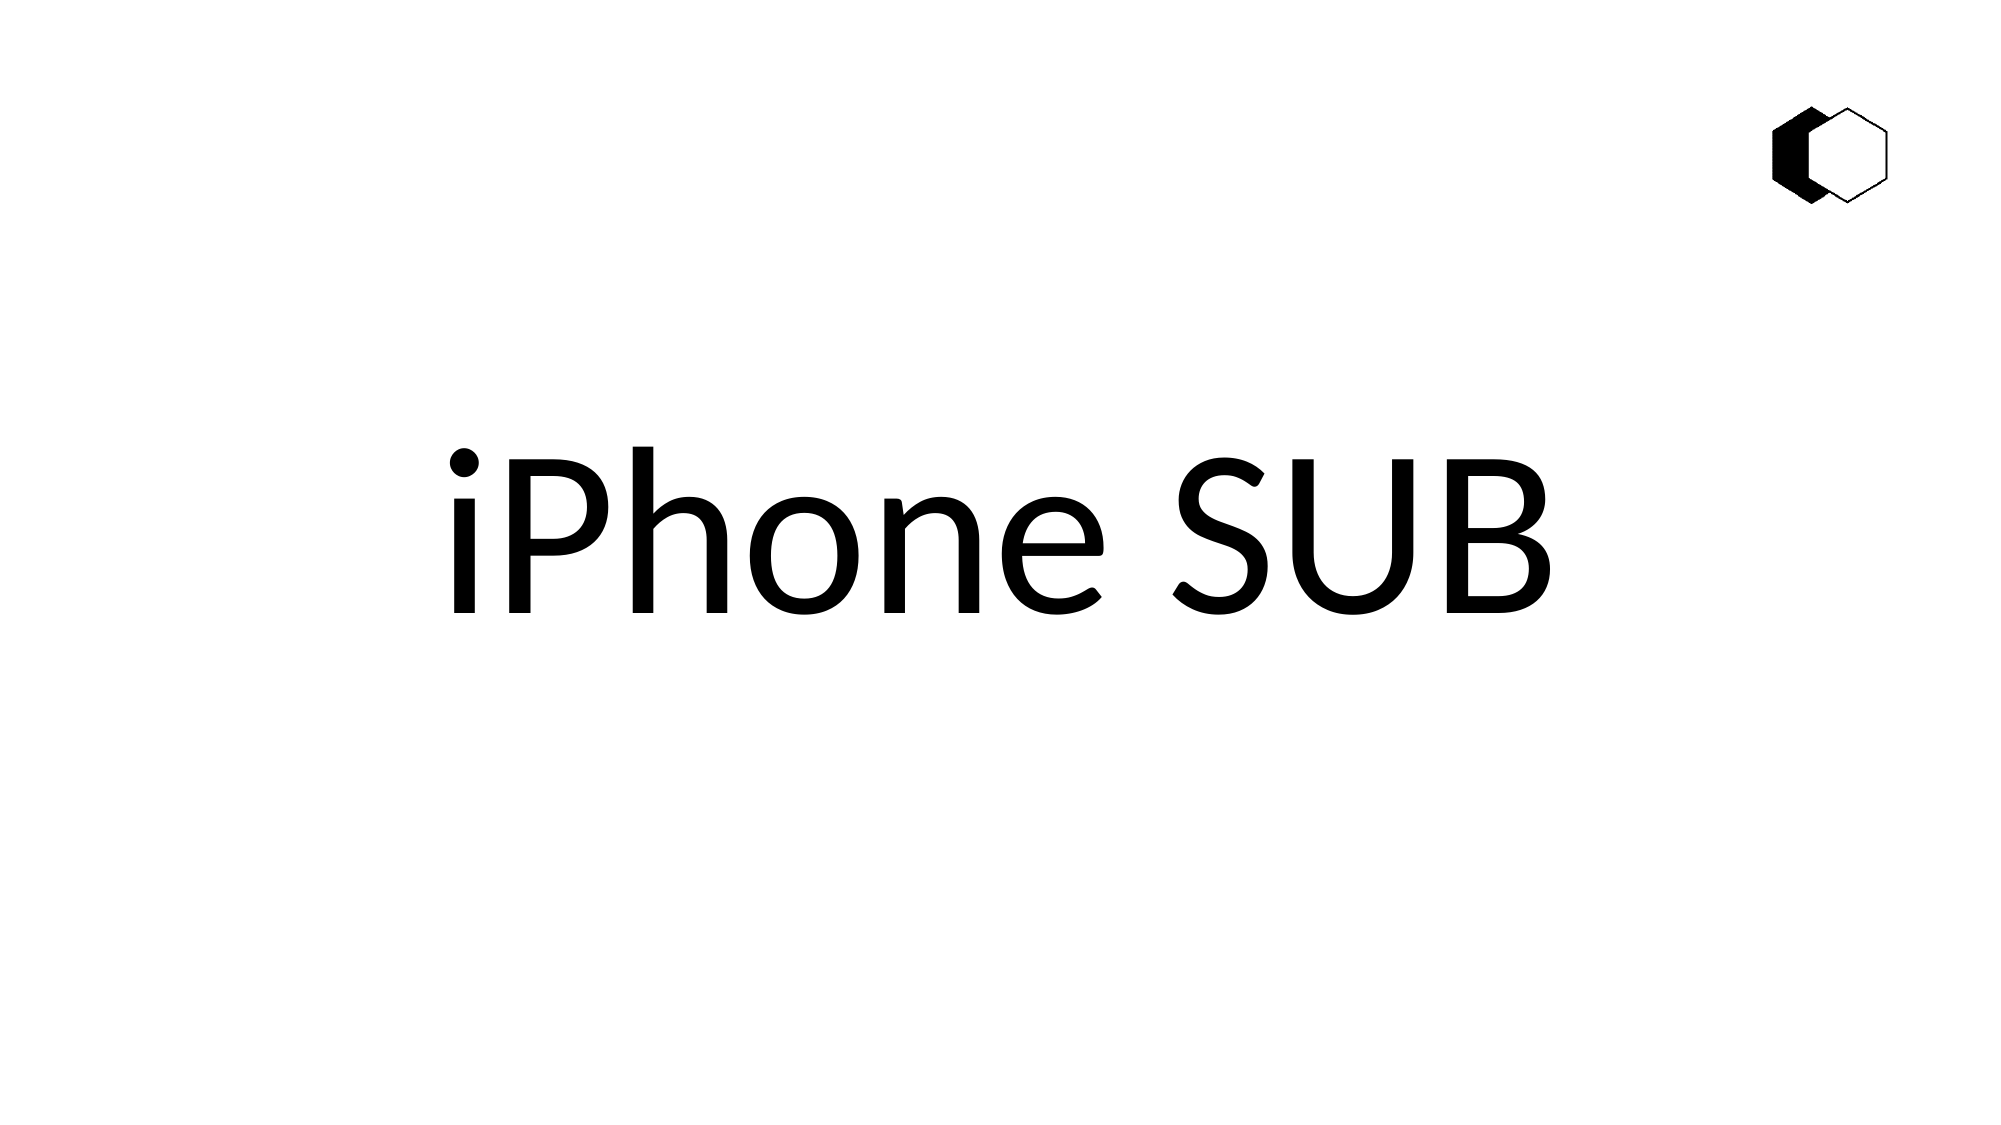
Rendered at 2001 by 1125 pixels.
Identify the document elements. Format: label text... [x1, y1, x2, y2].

picture [1651, 65, 2000, 262]
list iPhone SUB [137, 398, 1863, 727]
